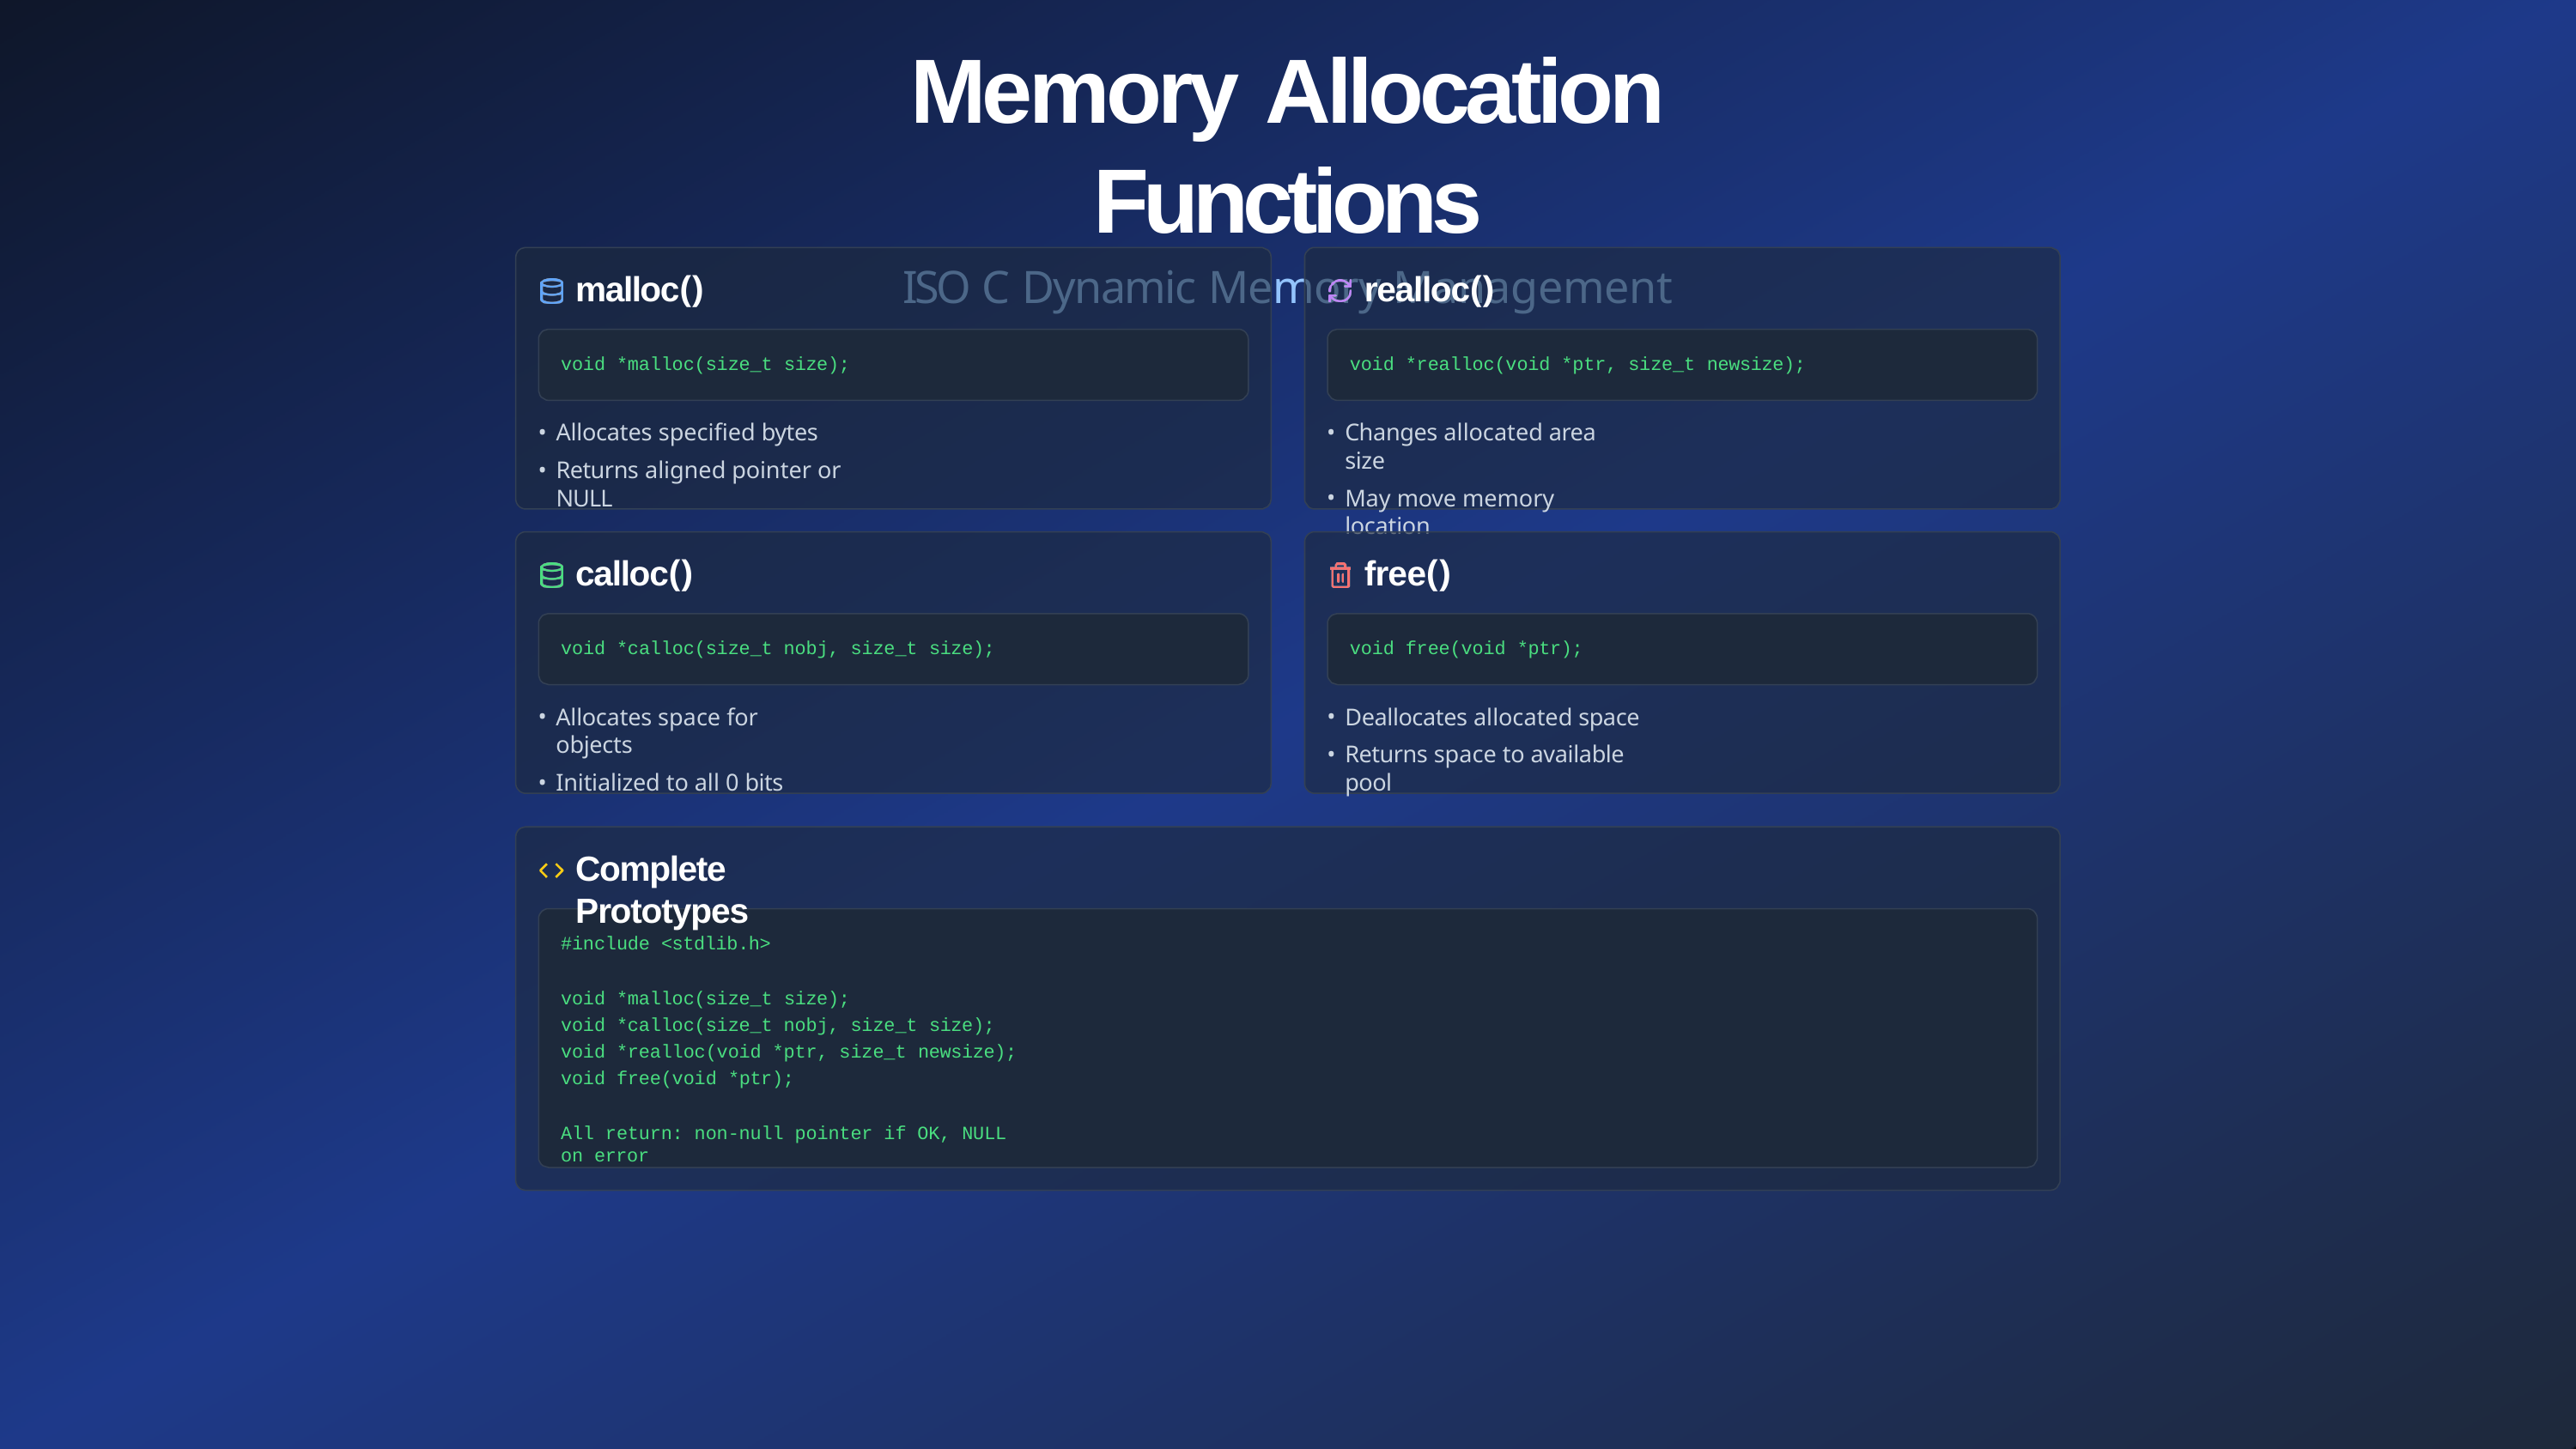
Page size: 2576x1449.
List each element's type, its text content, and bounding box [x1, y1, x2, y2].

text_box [1303, 530, 2062, 795]
picture [0, 0, 2576, 1449]
text_box Changes allocated area size May move memory location [1325, 518, 1633, 530]
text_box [1303, 246, 2062, 510]
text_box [514, 246, 1273, 510]
title Memory Allocation Functions ISO C Dynamic Memory Management [709, 0, 1867, 313]
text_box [514, 530, 1273, 795]
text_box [514, 826, 2062, 1191]
